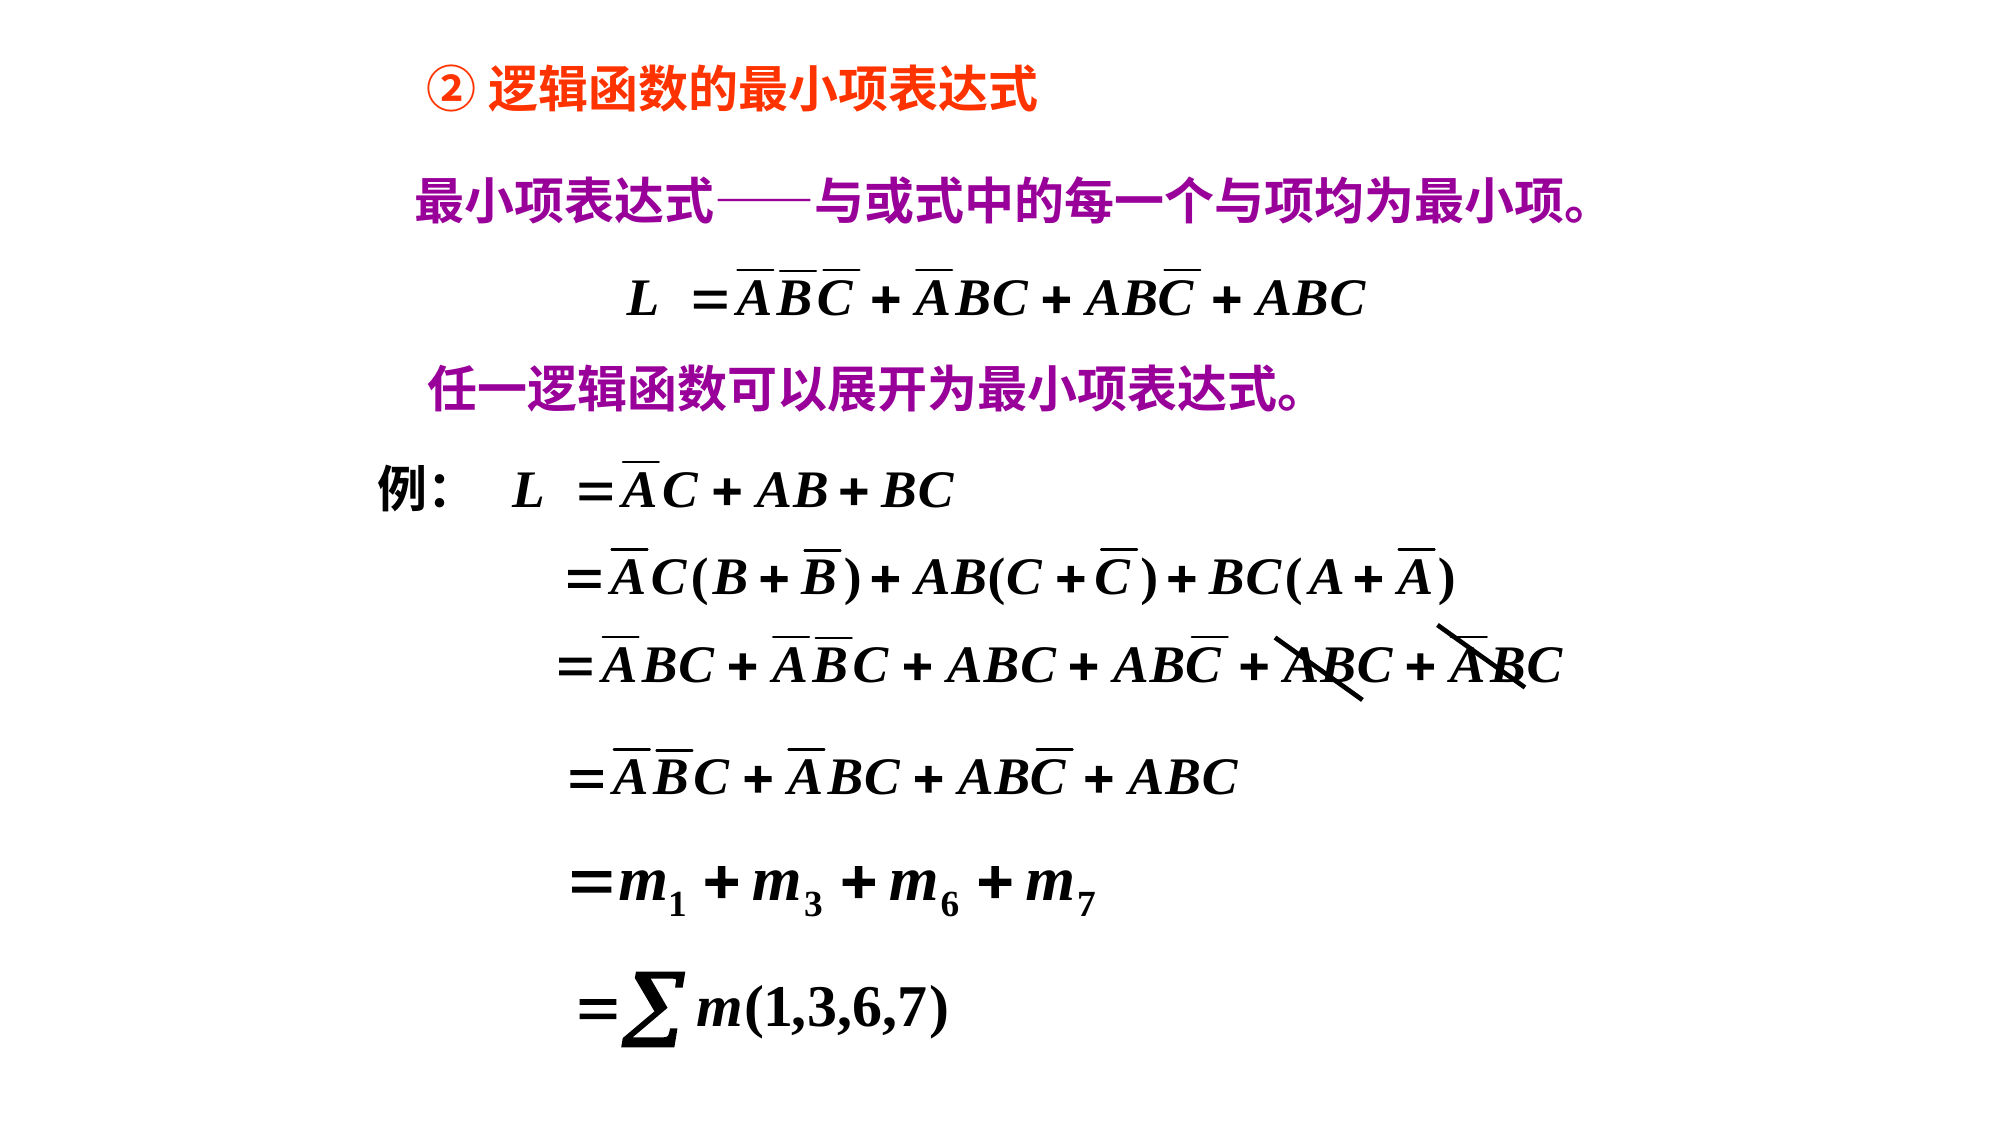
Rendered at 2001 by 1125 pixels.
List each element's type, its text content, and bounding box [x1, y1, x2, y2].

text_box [557, 737, 1248, 808]
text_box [565, 962, 960, 1062]
text_box ②逻辑函数的最小项表达式 [411, 49, 1053, 125]
text_box 例： [362, 449, 501, 525]
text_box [545, 624, 1576, 696]
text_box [501, 449, 965, 538]
text_box 任一逻辑函数可以展开为最小项表达式。 [412, 349, 1688, 425]
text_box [616, 257, 1379, 346]
text_box 最小项表达式——与或式中的每一个与项均为最小项。 [399, 162, 1675, 238]
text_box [556, 837, 1107, 933]
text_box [554, 537, 1464, 617]
